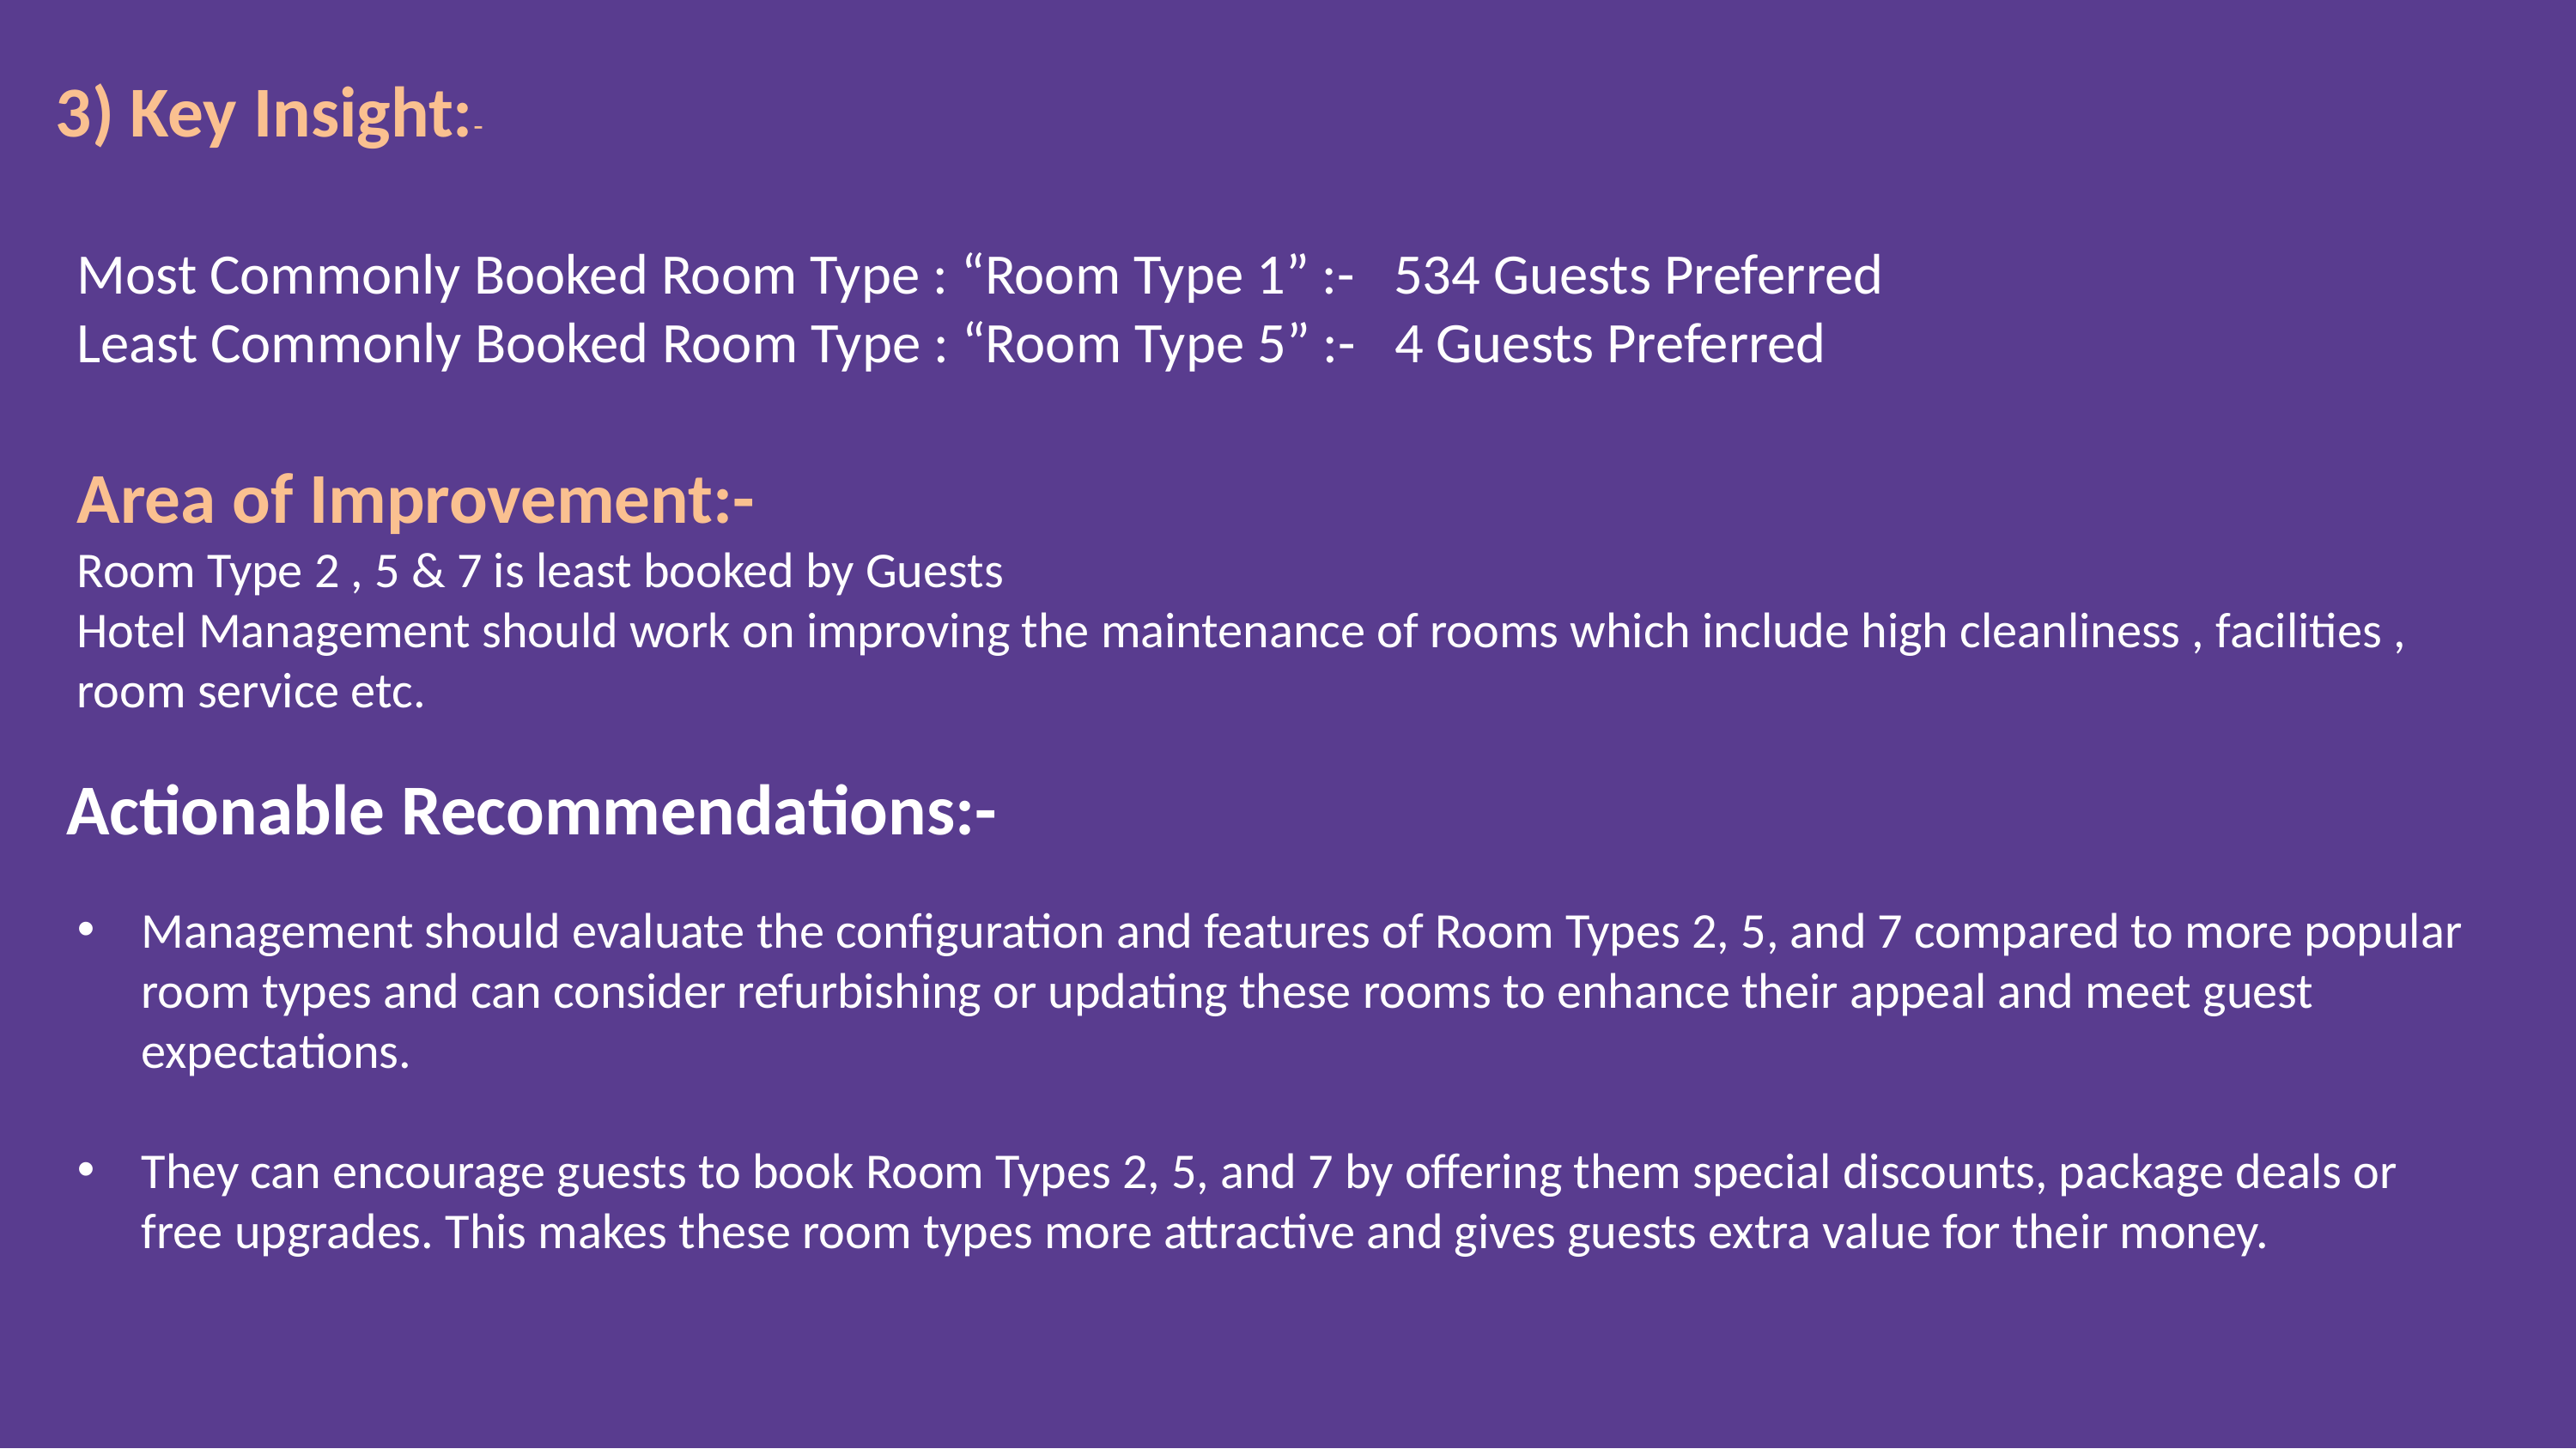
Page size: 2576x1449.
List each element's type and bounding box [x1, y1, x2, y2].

text_box [0, 0, 2576, 1449]
